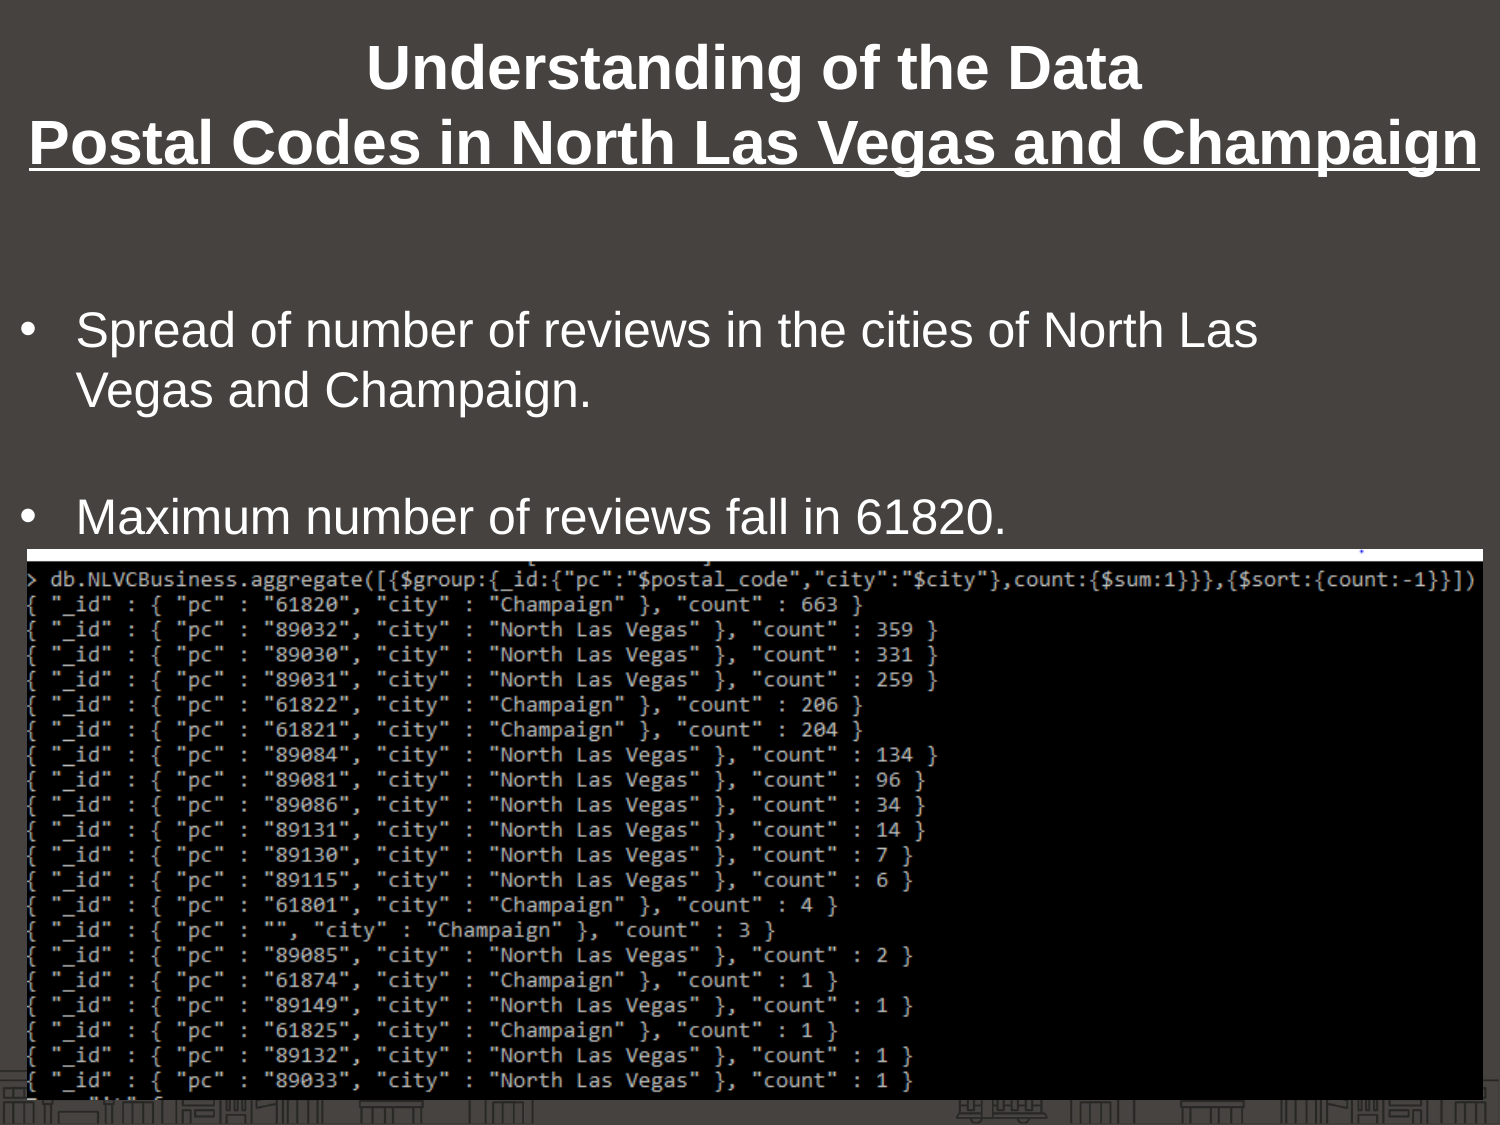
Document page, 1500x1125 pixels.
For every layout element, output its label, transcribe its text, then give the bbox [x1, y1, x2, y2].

picture [0, 0, 1500, 1125]
title Understanding of the Data Postal Codes in North Las Vegas and Champaign [12, 24, 1495, 215]
text_box Spread of number of reviews in the cities of North Las Vegas and Champaign. Maximum number of reviews fall in 61820. [17, 293, 1405, 929]
